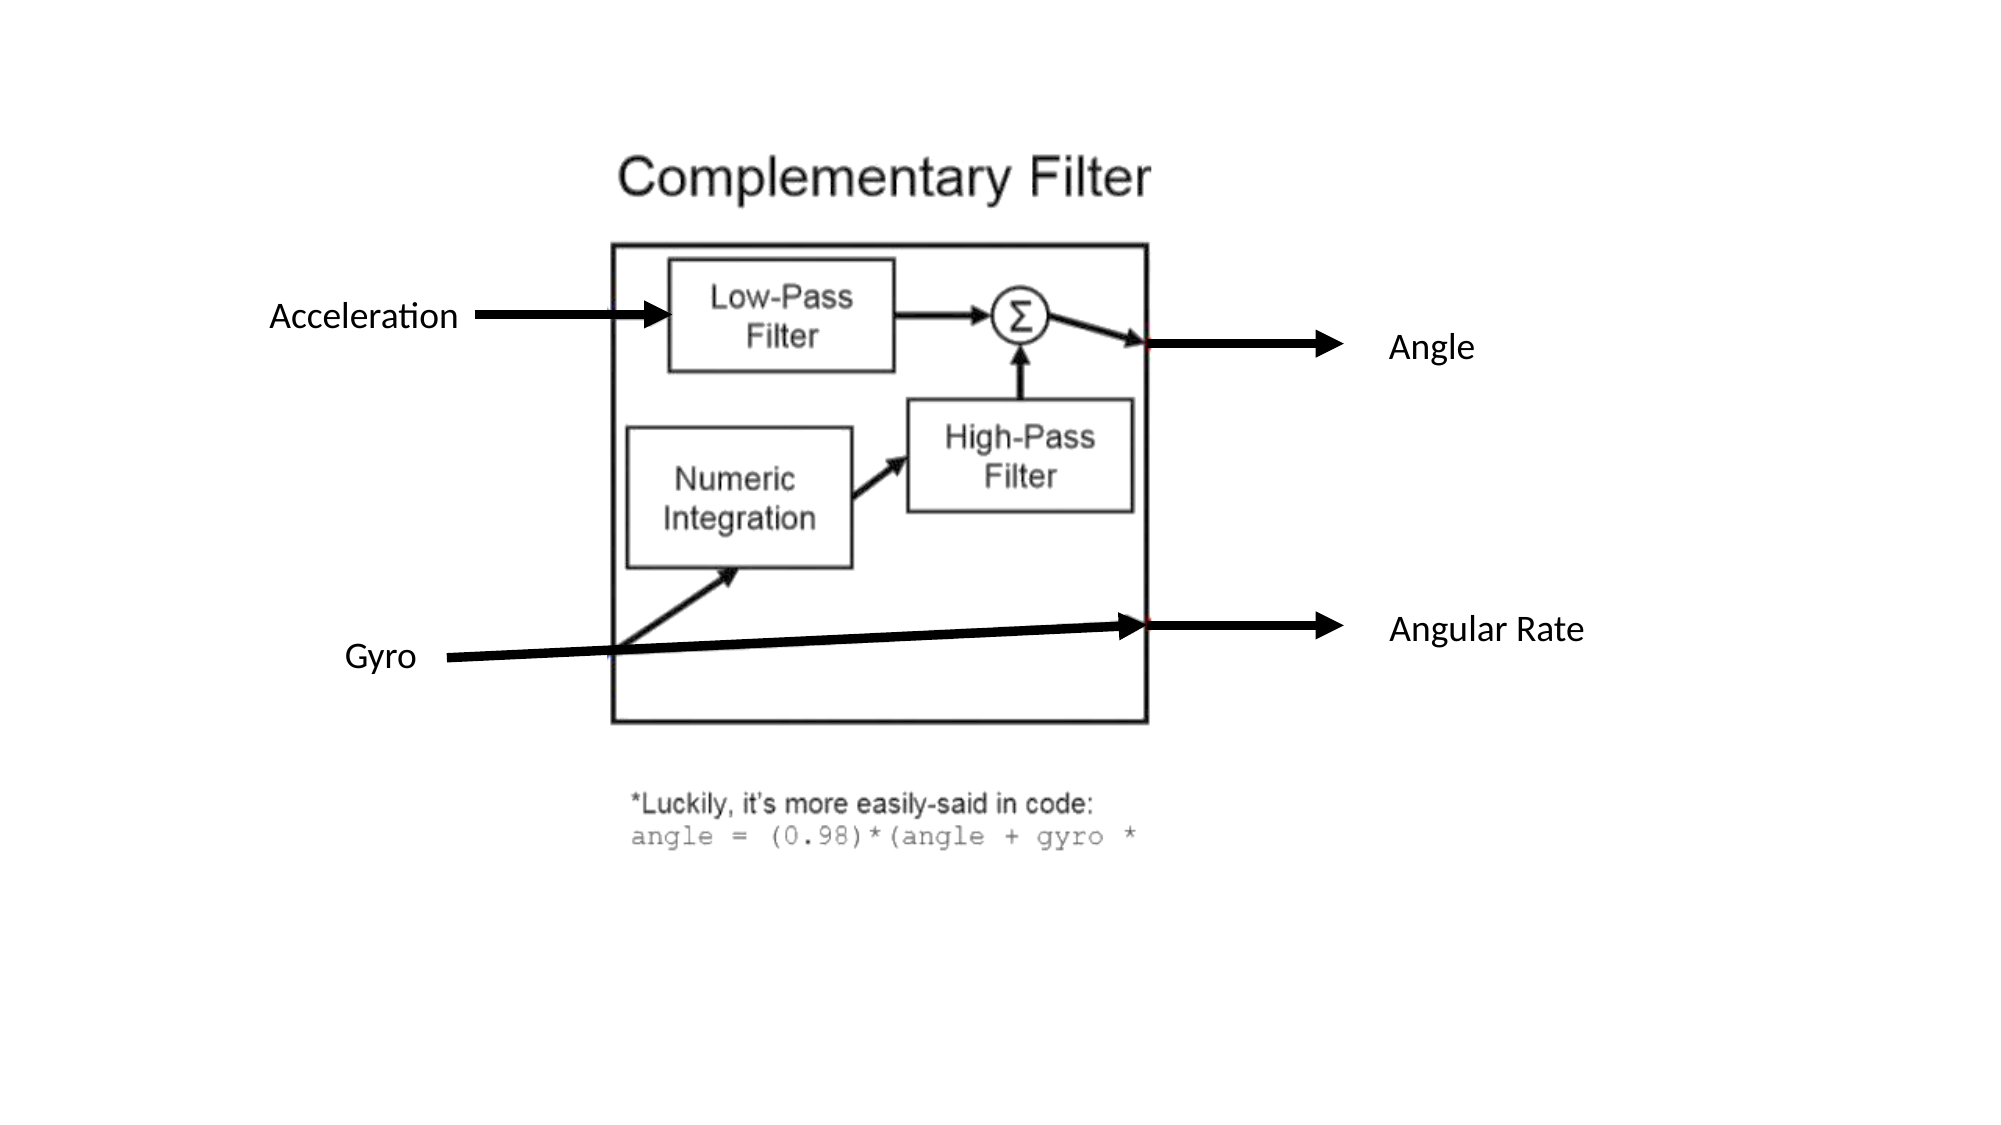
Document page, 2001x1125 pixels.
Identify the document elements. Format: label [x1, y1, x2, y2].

text_box [171, 37, 1766, 904]
